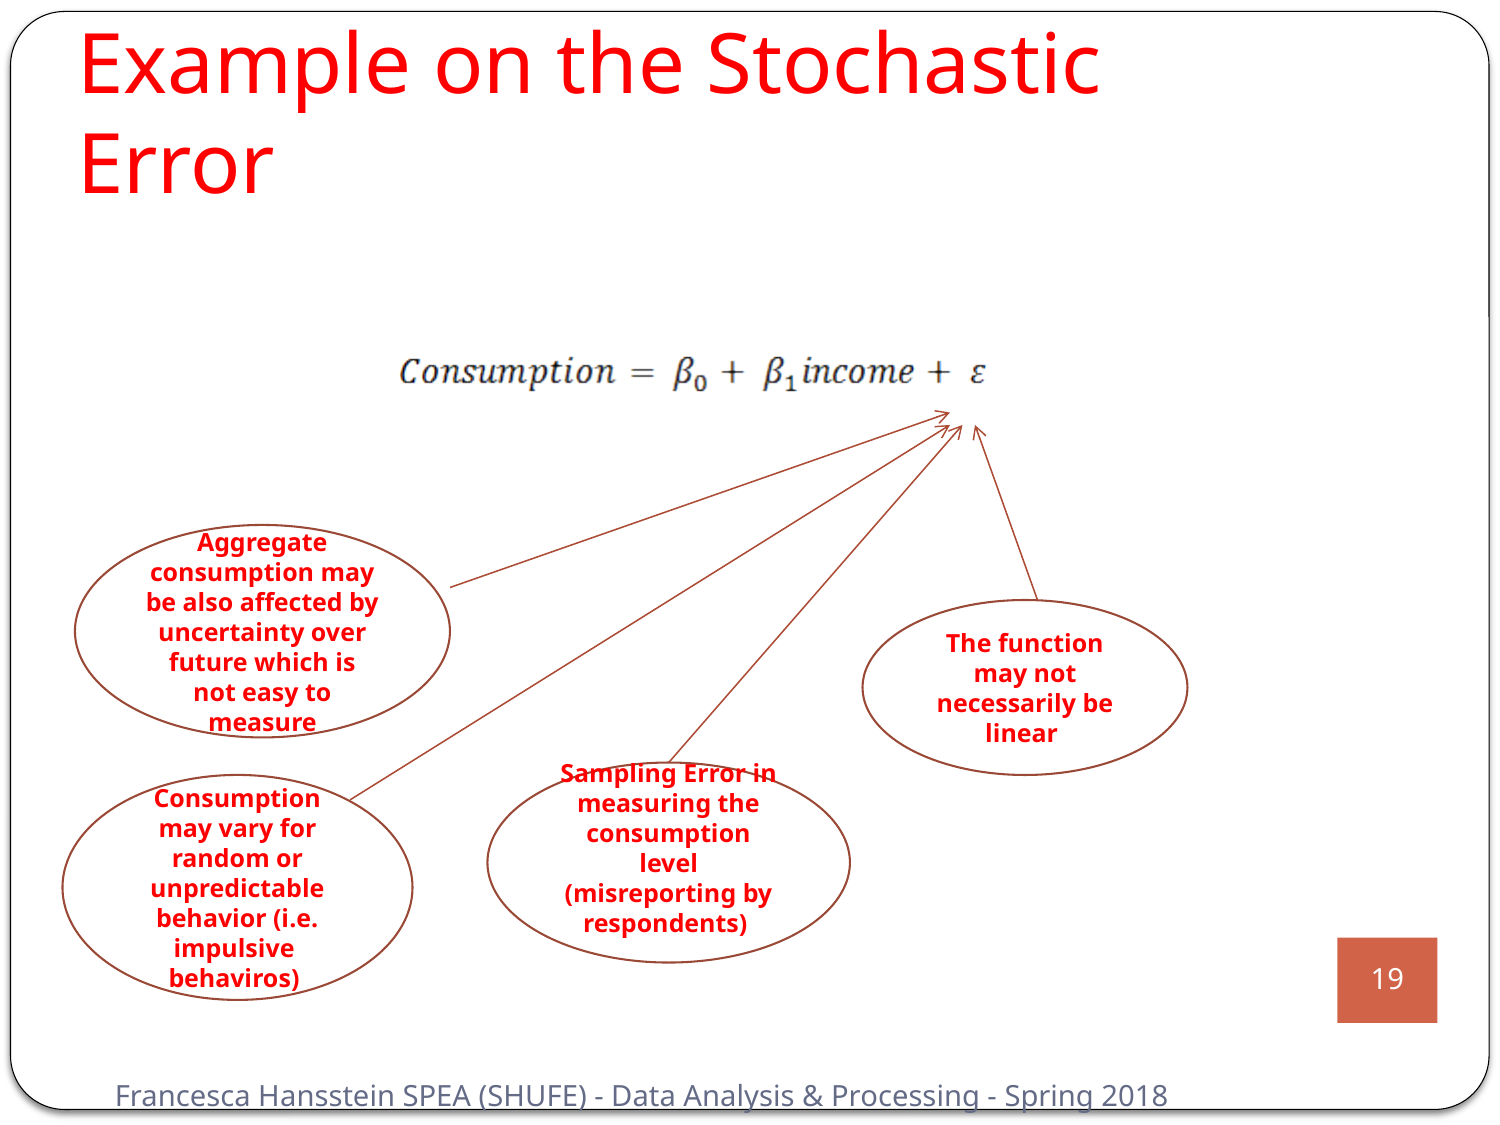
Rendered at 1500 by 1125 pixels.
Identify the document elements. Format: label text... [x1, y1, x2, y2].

title Example on the Stochastic Error [62, 75, 1338, 225]
footer Francesca Hansstein SPEA (SHUFE) - Data Analysis & Processing - Spring 2018 [99, 1065, 1338, 1125]
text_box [668, 424, 963, 763]
text_box Consumption may vary for random or unpredictable behavior (i.e. impulsive behaviros) [61, 773, 414, 1001]
slide_number 19 [1337, 937, 1438, 1023]
text_box Sampling Error in measuring the consumption level (misreporting by respondents) [486, 810, 851, 964]
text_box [349, 424, 951, 801]
text_box Aggregate consumption may be also affected by uncertainty over future which is not easy to measure [73, 523, 343, 739]
text_box The function may not necessarily be linear [965, 599, 1189, 777]
picture [399, 349, 989, 401]
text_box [974, 424, 1038, 601]
text_box [0, 0, 1500, 75]
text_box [449, 412, 951, 423]
